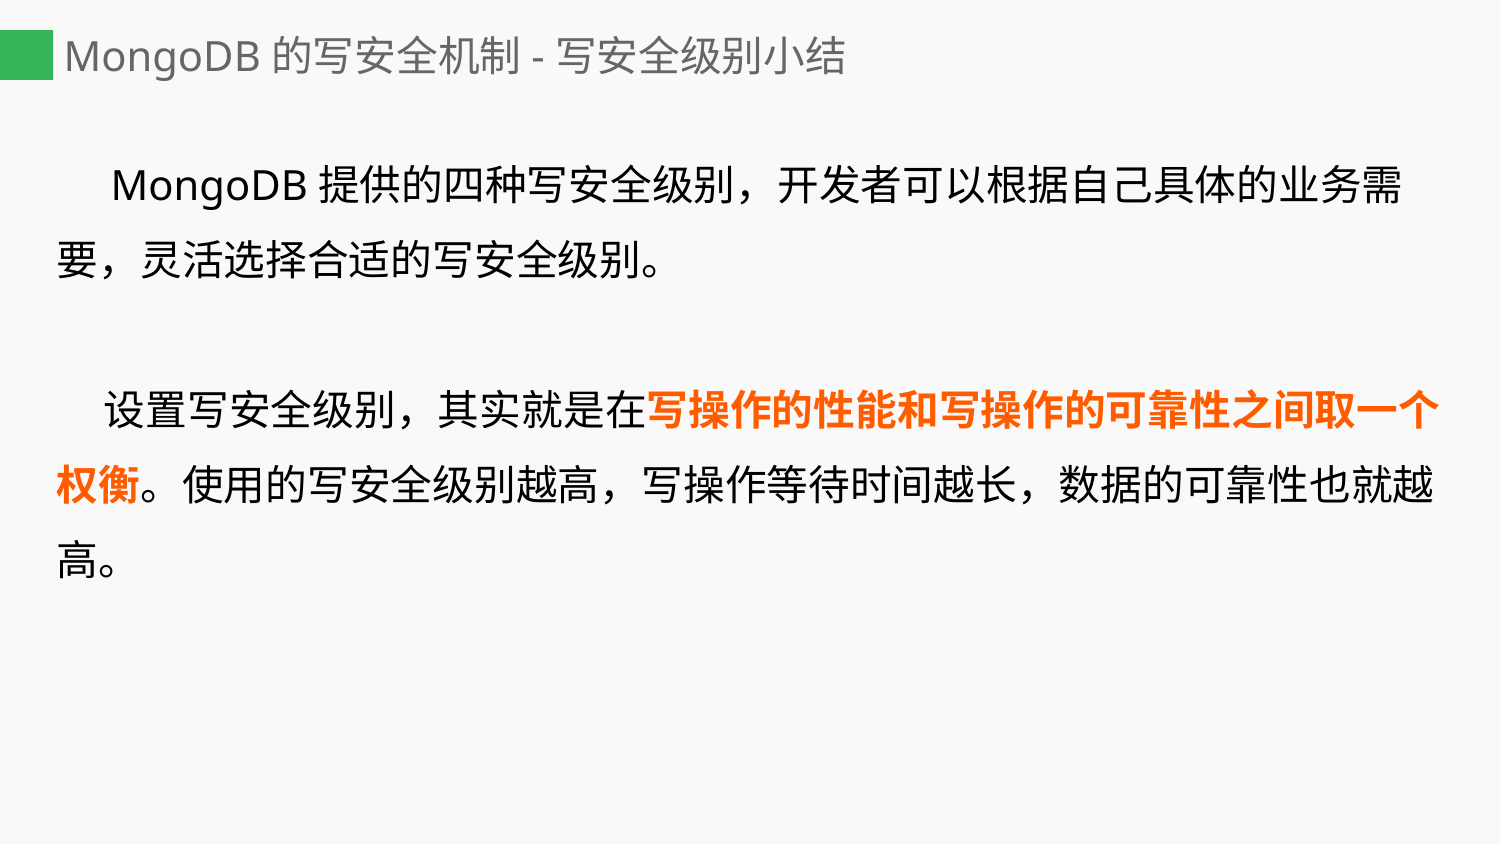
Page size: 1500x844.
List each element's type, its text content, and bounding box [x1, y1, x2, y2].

title MongoDB的写安全机制-写安全级别小结 [63, 25, 1480, 85]
picture [0, 30, 54, 80]
text_box MongoDB提供的四种写安全级别，开发者可以根据自己具体的业务需要，灵活选择合适的写安全级别。 设置写安全级别，其实就是在写操作的性能和写操作的可靠性之间取一个权衡。使用的写安全级别越高，写操作等待时间越长，数据的可靠性也就越高。 [42, 126, 1479, 592]
